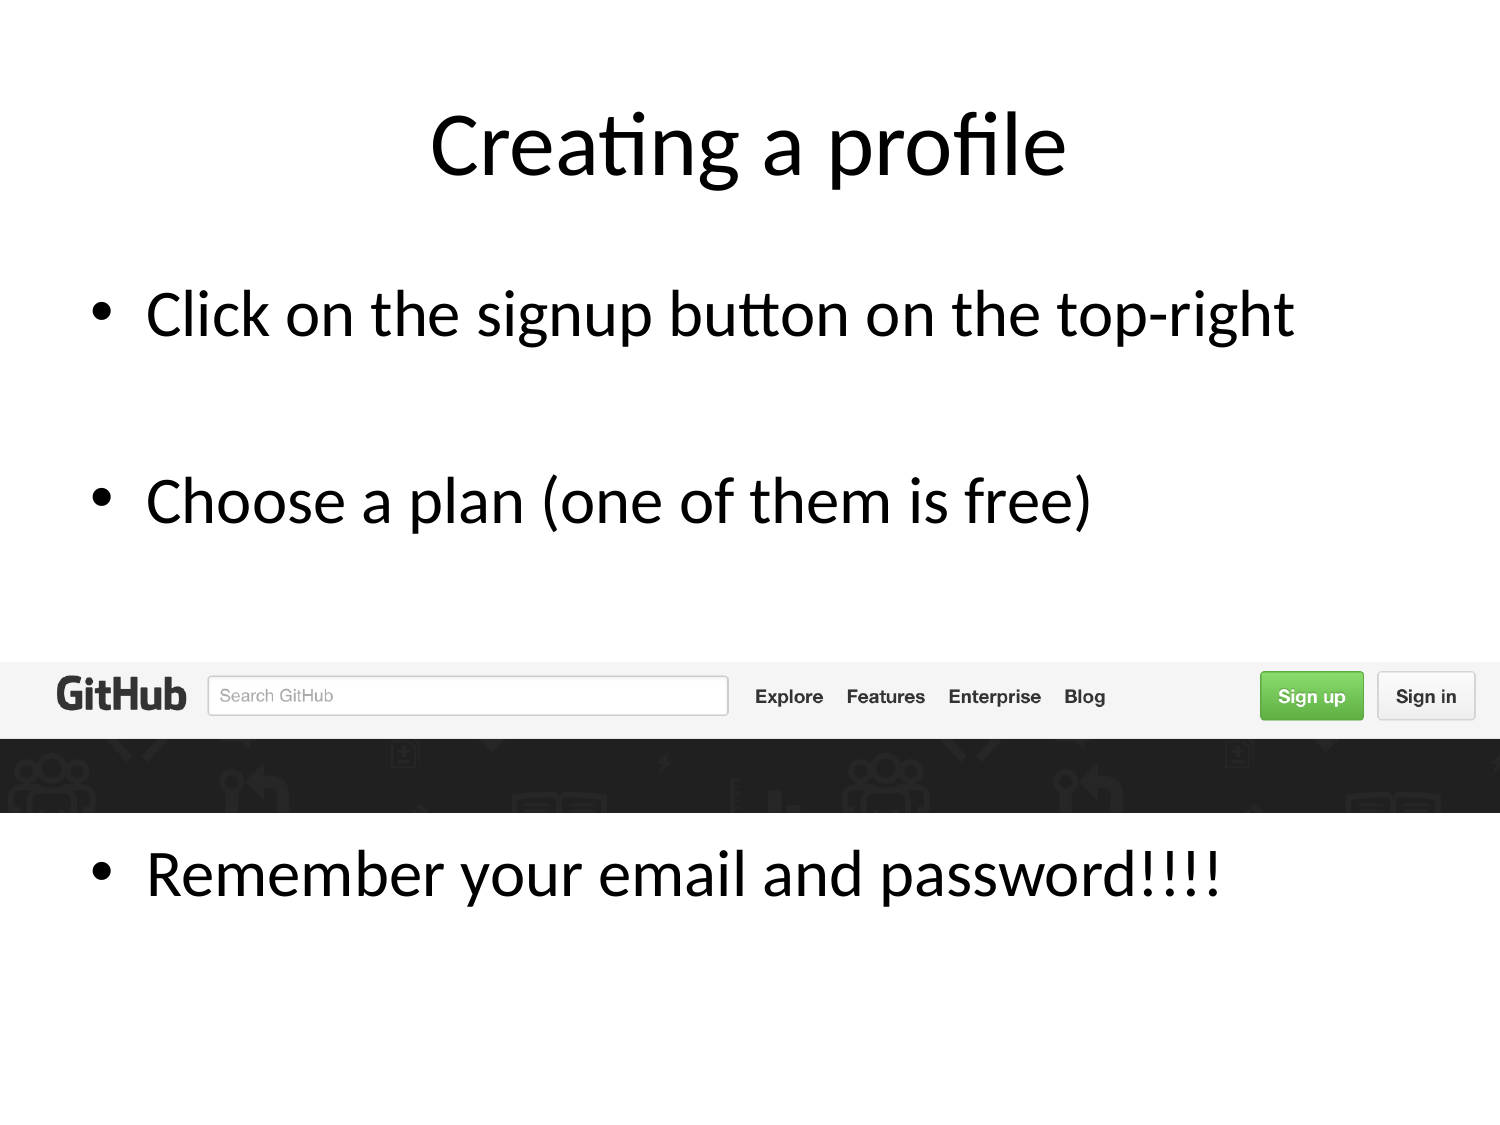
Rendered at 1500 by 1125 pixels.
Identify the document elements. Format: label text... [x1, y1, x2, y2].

picture [0, 662, 1500, 814]
list Click on the signup button on the top-right Choose a plan (one of them is free) Remember your email and password!!!! [75, 823, 1425, 1005]
list Click on the signup button on the top-right Choose a plan (one of them is free) Remember your email and password!!!! [75, 262, 1425, 660]
title Creating a profile [75, 45, 1425, 233]
